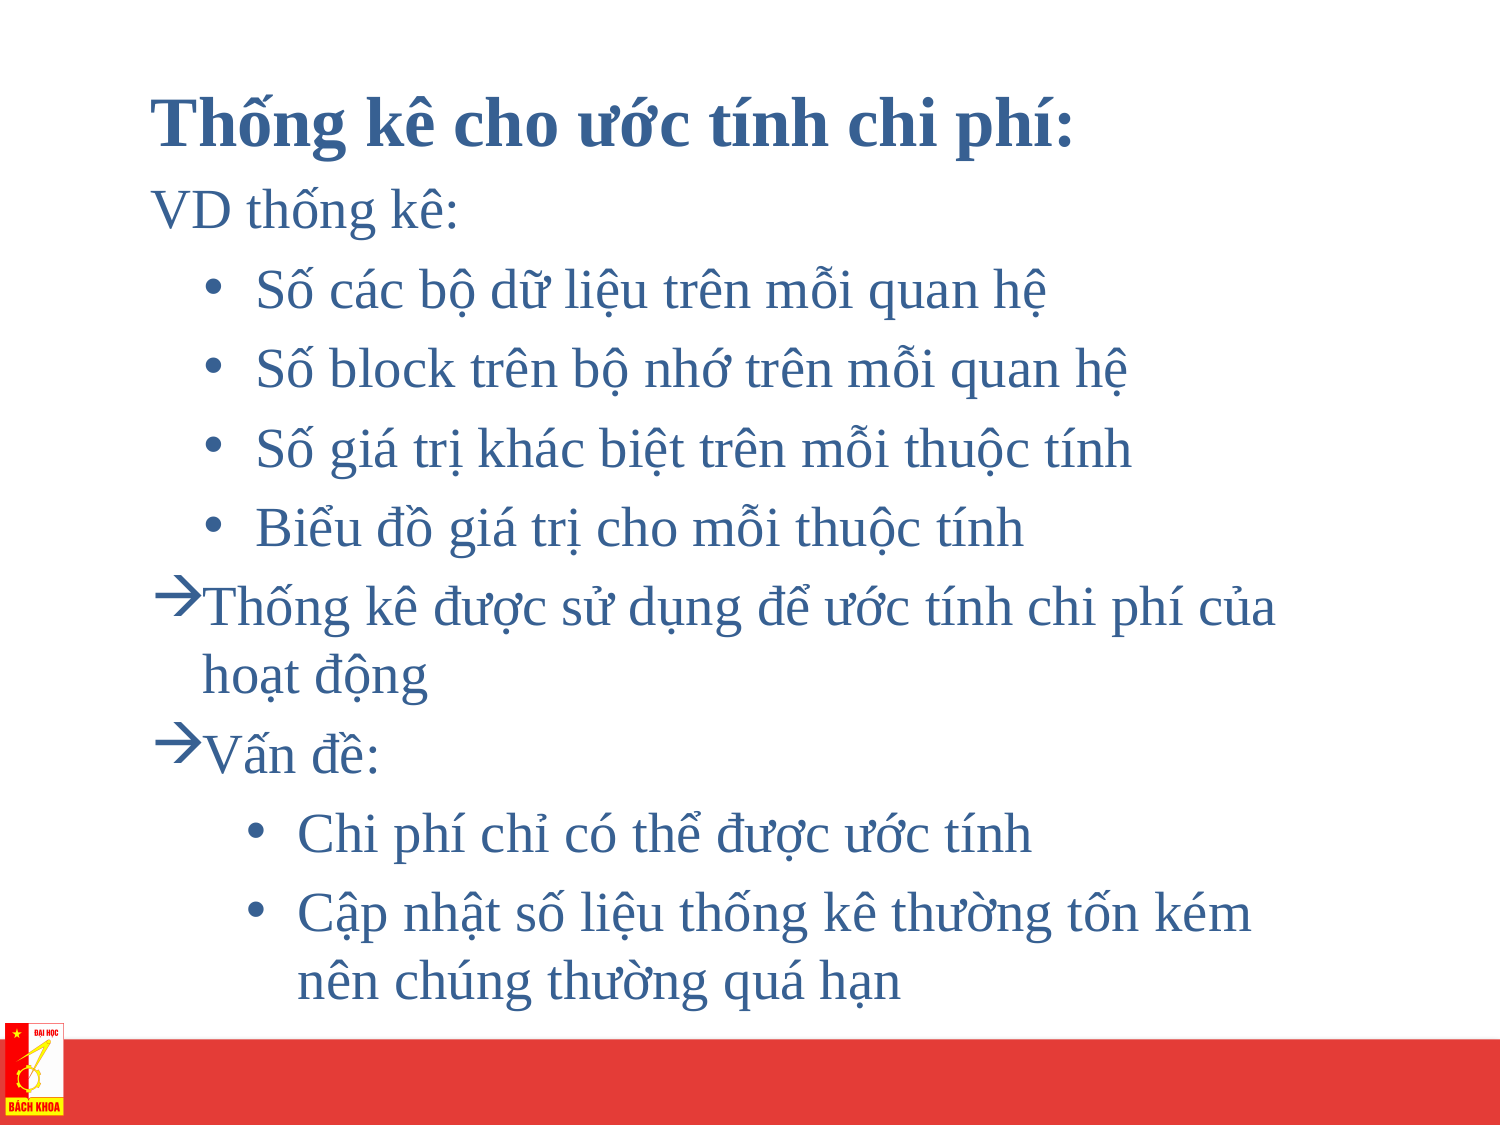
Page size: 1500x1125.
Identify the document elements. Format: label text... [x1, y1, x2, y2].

picture [5, 1023, 64, 1116]
list Thống kê cho ước tính chi phí: VD thống kê: Số các bộ dữ liệu trên mỗi quan hệ Số block trên bộ nhớ trên mỗi quan hệ Số giá trị khác biệt trên mỗi thuộc tính Biểu đồ giá trị cho mỗi thuộc tính Thống kê được sử dụng để ước tính chi phí của hoạt động Vấn đề: Chi phí chỉ có thể được ước tính Cập nhật số liệu thống kê thường tốn kém nên chúng thường quá hạn [135, 68, 1363, 1025]
